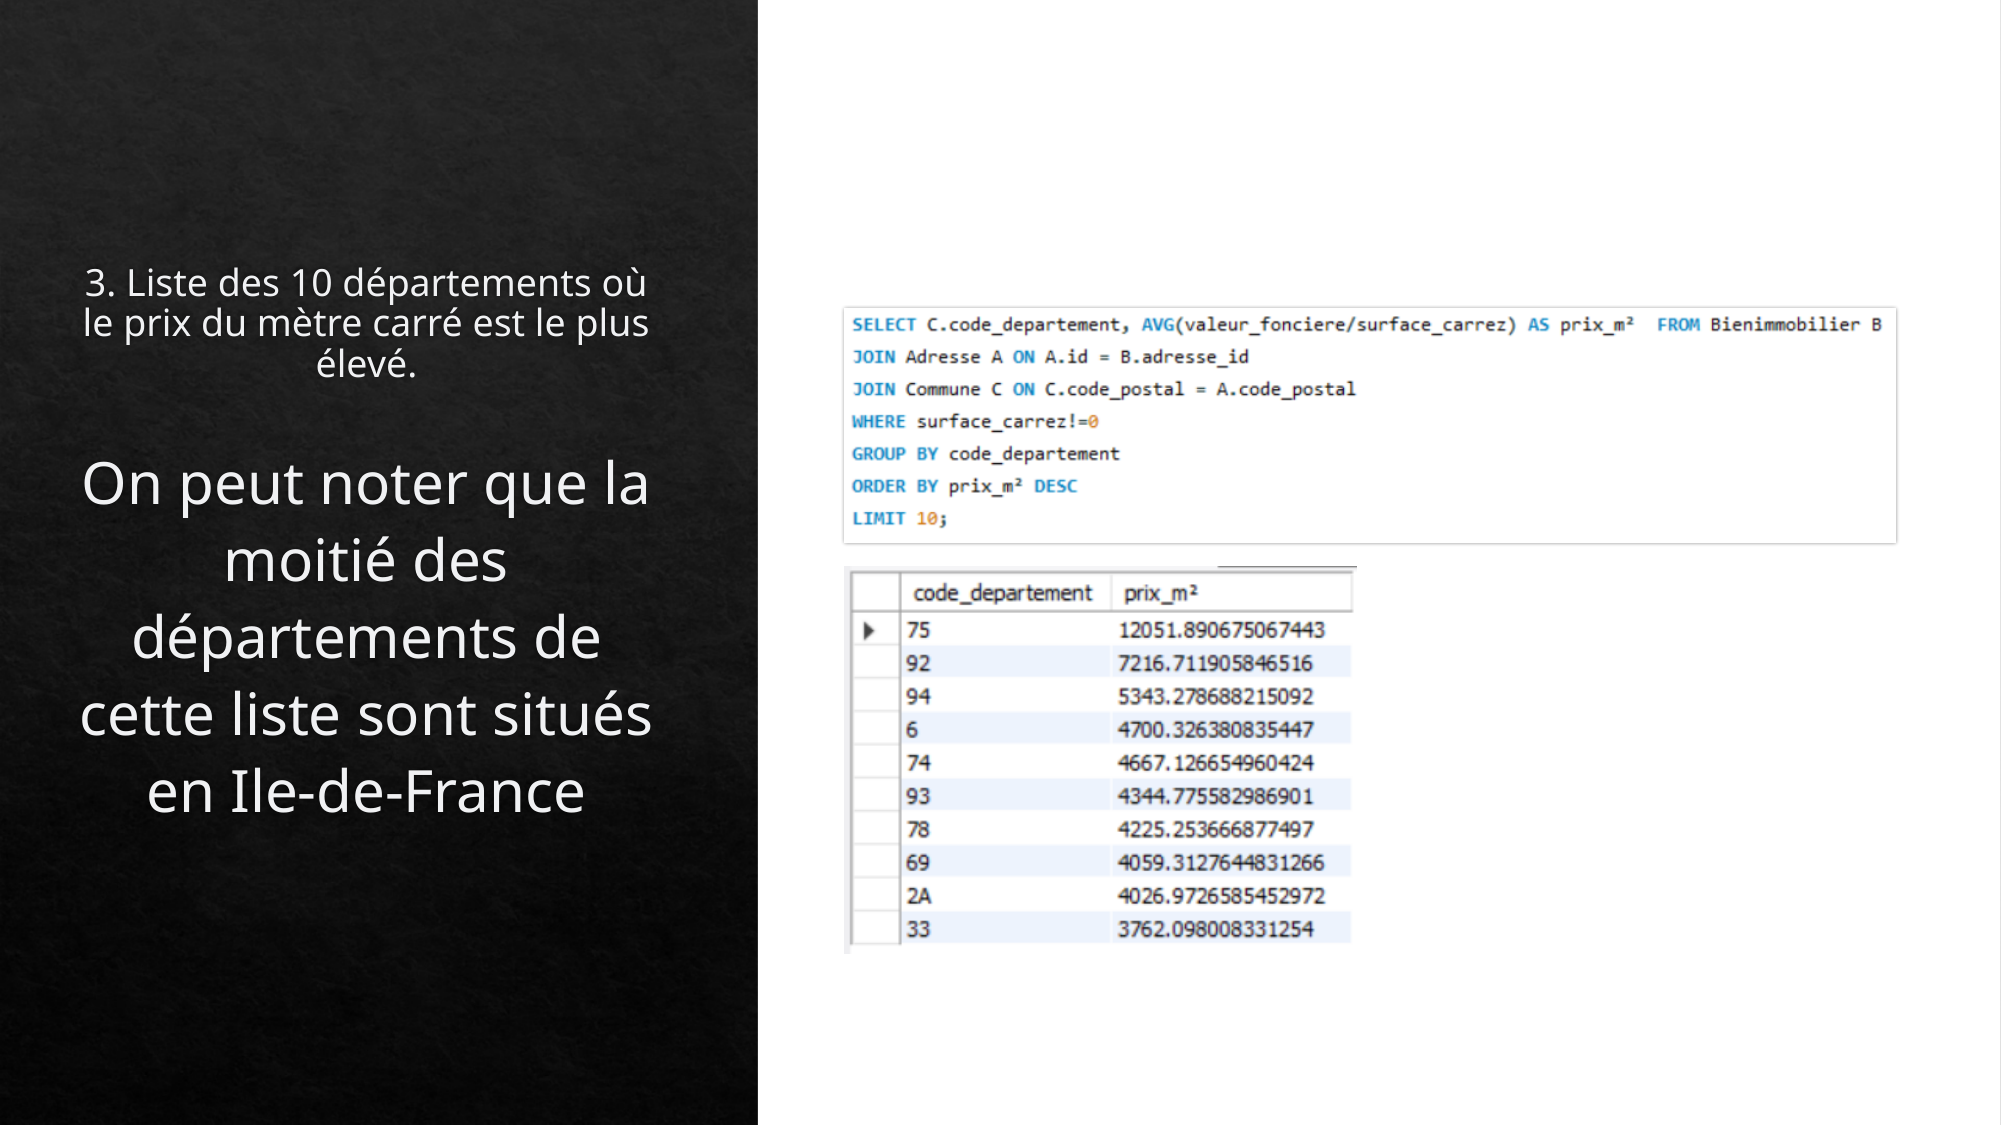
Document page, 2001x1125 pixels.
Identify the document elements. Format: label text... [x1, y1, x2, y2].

text_box [757, 0, 2000, 1125]
picture [843, 566, 1357, 955]
list On peut noter que la moitié des départements de cette liste sont situés en Ile-de-France [62, 432, 671, 927]
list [843, 308, 1897, 544]
title 3. Liste des 10 départements où le prix du mètre carré est le plus élevé. [62, 93, 671, 393]
